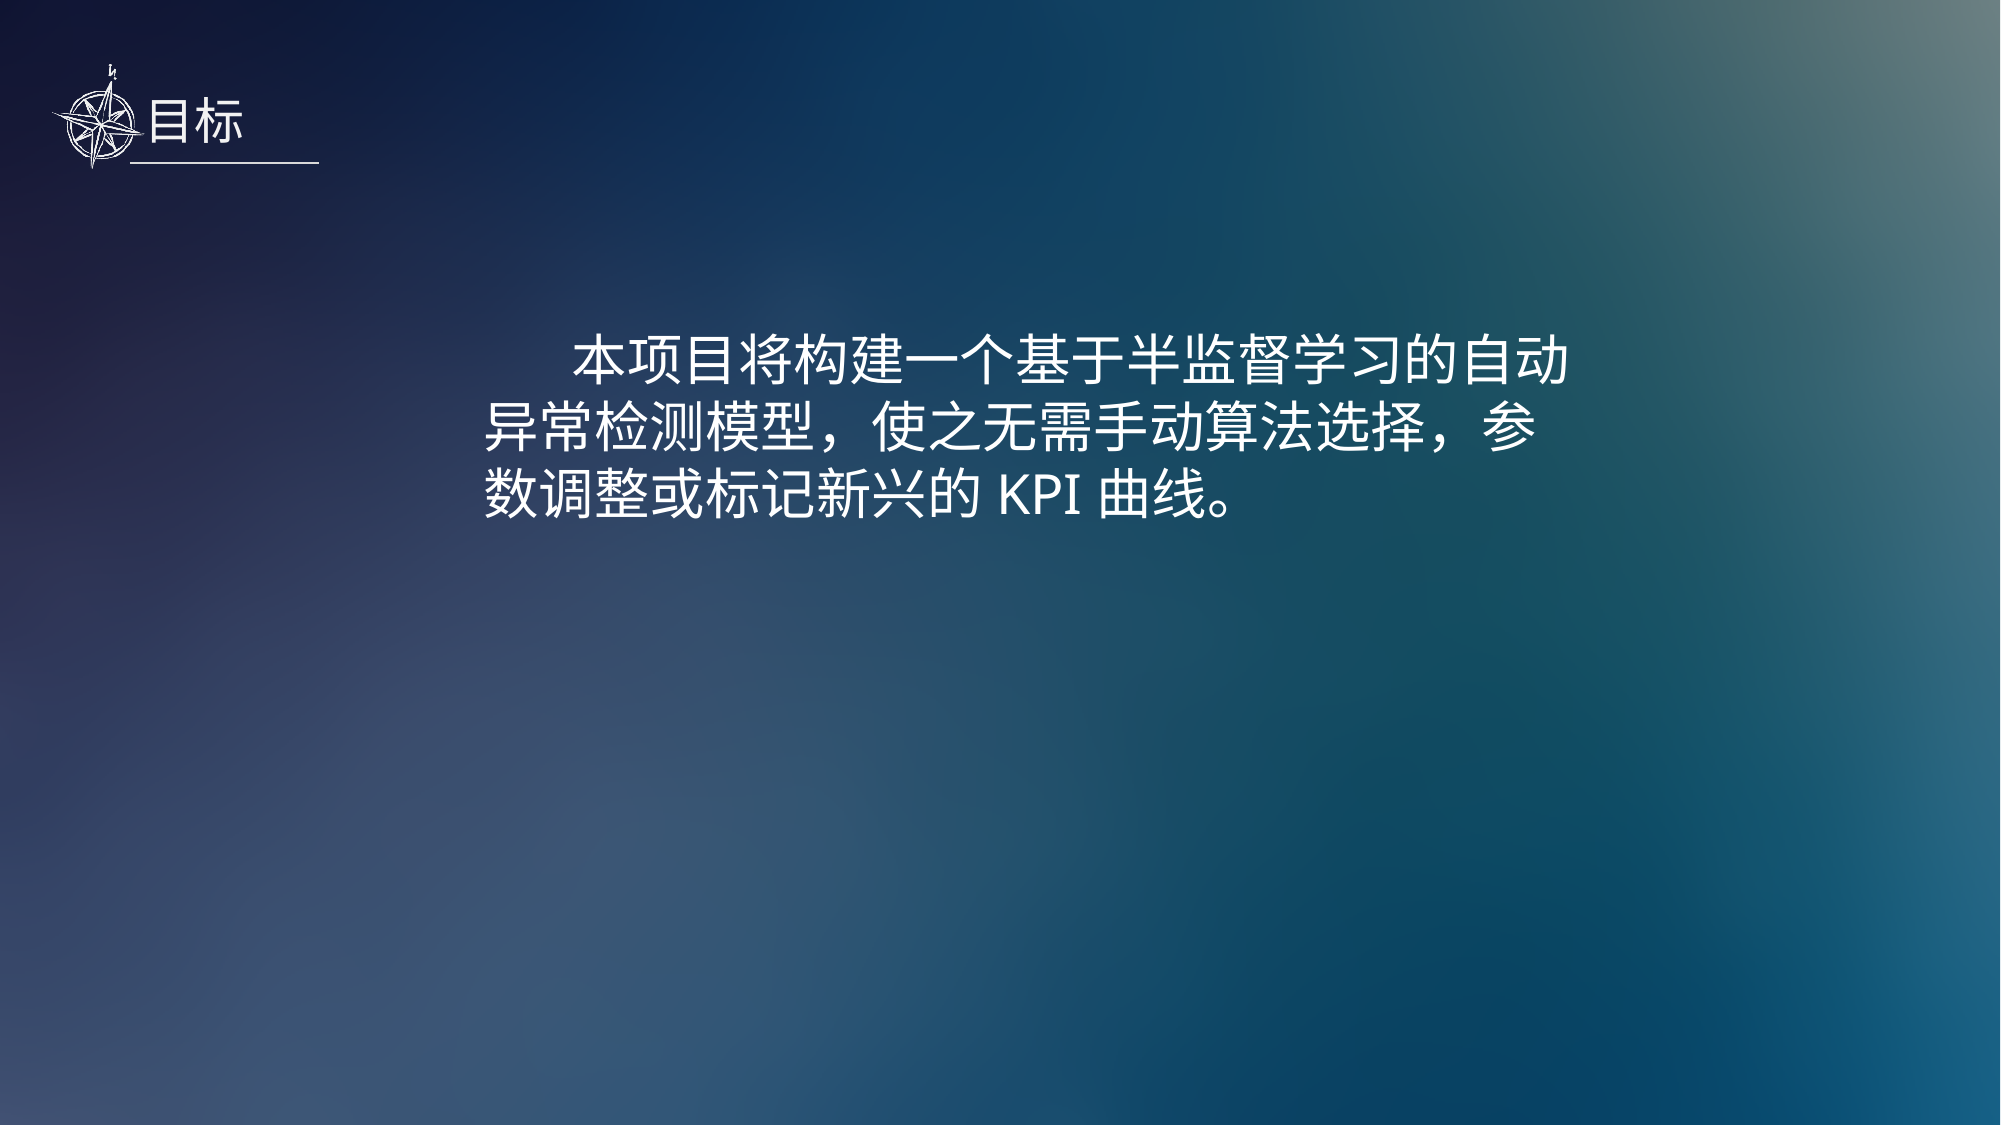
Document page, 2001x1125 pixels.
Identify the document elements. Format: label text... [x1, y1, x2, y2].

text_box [52, 64, 392, 169]
picture [0, 0, 2001, 1125]
text_box 本项目将构建一个基于半监督学习的自动异常检测模型，使之无需手动算法选择，参数调整或标记新兴的KPI曲线。 [468, 317, 1599, 593]
